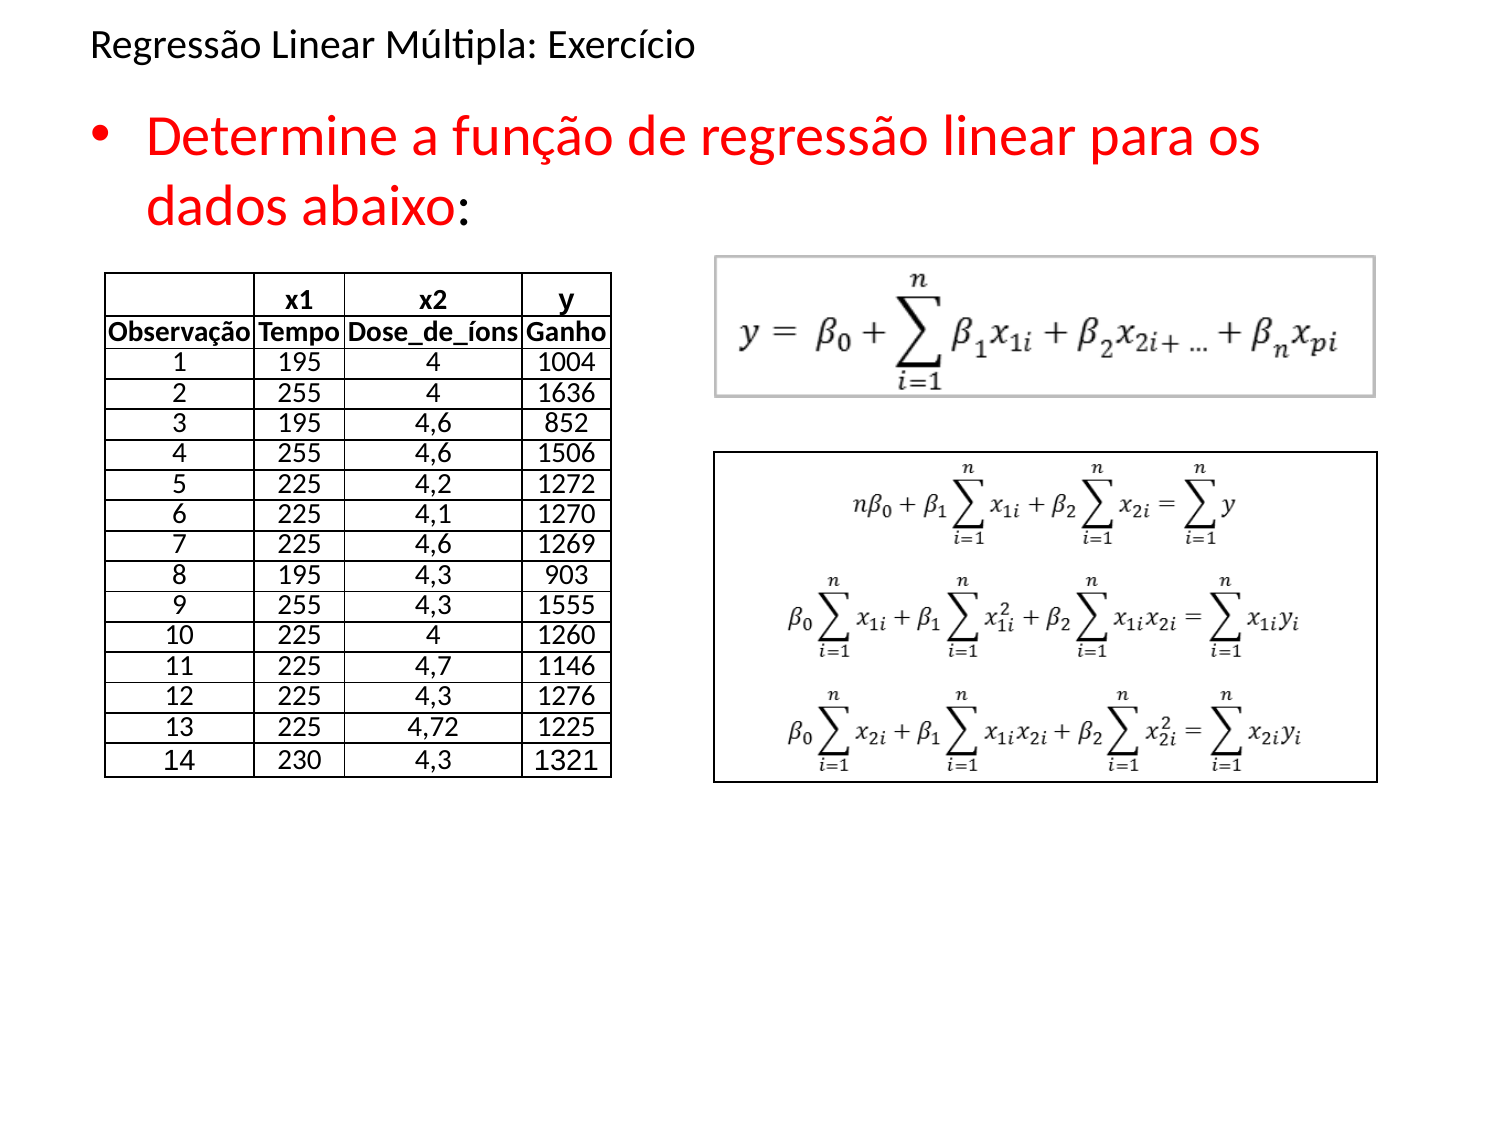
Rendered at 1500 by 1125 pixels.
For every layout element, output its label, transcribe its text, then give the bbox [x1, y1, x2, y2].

table_cell 225 [255, 532, 344, 560]
table_cell 1 [106, 349, 253, 378]
table_cell 5 [106, 471, 253, 499]
table_cell 4,7 [345, 653, 521, 682]
table_cell 4,3 [345, 592, 521, 621]
table_cell 230 [255, 744, 344, 776]
table_cell 1270 [523, 501, 610, 530]
table_cell 13 [106, 714, 253, 742]
table_cell 8 [106, 562, 253, 591]
table_cell 1225 [523, 714, 610, 742]
table_cell Ganho [523, 317, 610, 348]
table_cell 4,3 [345, 744, 521, 776]
table_header [106, 274, 253, 315]
table_cell 903 [523, 562, 610, 591]
table_cell 4,72 [345, 714, 521, 742]
table_cell 225 [255, 501, 344, 530]
table_cell 1636 [523, 380, 610, 408]
table_cell 1321 [523, 744, 610, 776]
table_cell 195 [255, 349, 344, 378]
table_cell 225 [255, 683, 344, 712]
table_cell 195 [255, 562, 344, 591]
table_cell Dose_de_íons [345, 317, 521, 348]
title Regressão Linear Múltipla: Exercício [75, 7, 1425, 76]
table_cell 255 [255, 441, 344, 469]
table_cell 1146 [523, 653, 610, 682]
table_cell 10 [106, 623, 253, 651]
table_cell 4,1 [345, 501, 521, 530]
table_cell 4 [345, 380, 521, 408]
table_header x1 [255, 274, 344, 315]
table_cell 225 [255, 714, 344, 742]
table_cell 225 [255, 623, 344, 651]
table_cell 4,3 [345, 683, 521, 712]
table_cell 225 [255, 653, 344, 682]
table_cell 1004 [523, 349, 610, 378]
table_cell 4,6 [345, 441, 521, 469]
picture [714, 255, 1377, 398]
table_cell 1555 [523, 592, 610, 621]
table_cell 255 [255, 592, 344, 621]
table_cell 1260 [523, 623, 610, 651]
table_cell 14 [106, 744, 253, 776]
table_header y [523, 274, 610, 315]
table_cell 852 [523, 410, 610, 439]
table_cell 4 [345, 623, 521, 651]
table_cell 1272 [523, 471, 610, 499]
table_cell 11 [106, 653, 253, 682]
table_cell 4,3 [345, 562, 521, 591]
table_cell 255 [255, 380, 344, 408]
table_cell 195 [255, 410, 344, 439]
table_cell 4,6 [345, 532, 521, 560]
table_cell 3 [106, 410, 253, 439]
table_cell 4 [345, 349, 521, 378]
table_cell 4 [106, 441, 253, 469]
table_cell 7 [106, 532, 253, 560]
list Determine a função de regressão linear para os dados abaixo: [75, 90, 1425, 1005]
table_cell Observação [106, 317, 253, 348]
table_header x2 [345, 274, 521, 315]
picture [714, 452, 1377, 782]
table_cell 1506 [523, 441, 610, 469]
table_cell 6 [106, 501, 253, 530]
table_cell 2 [106, 380, 253, 408]
table_cell 1269 [523, 532, 610, 560]
table_cell 1276 [523, 683, 610, 712]
table_cell 225 [255, 471, 344, 499]
table_cell 4,2 [345, 471, 521, 499]
table_cell 9 [106, 592, 253, 621]
table_cell Tempo [255, 317, 344, 348]
table_cell 4,6 [345, 410, 521, 439]
table_cell 12 [106, 683, 253, 712]
